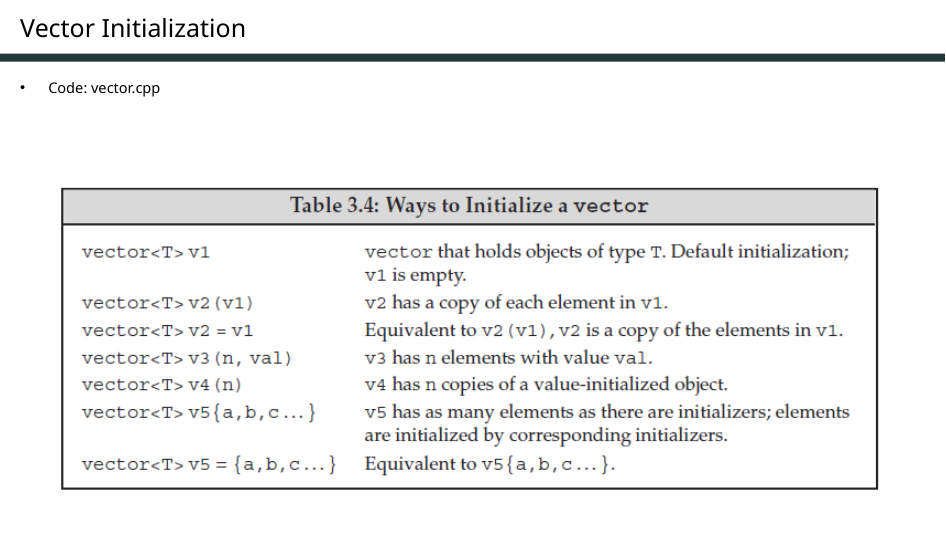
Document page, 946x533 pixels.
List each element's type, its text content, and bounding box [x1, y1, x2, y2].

title Vector Initialization [20, 12, 740, 43]
picture [58, 178, 887, 492]
list Code: vector.cpp [20, 78, 871, 97]
